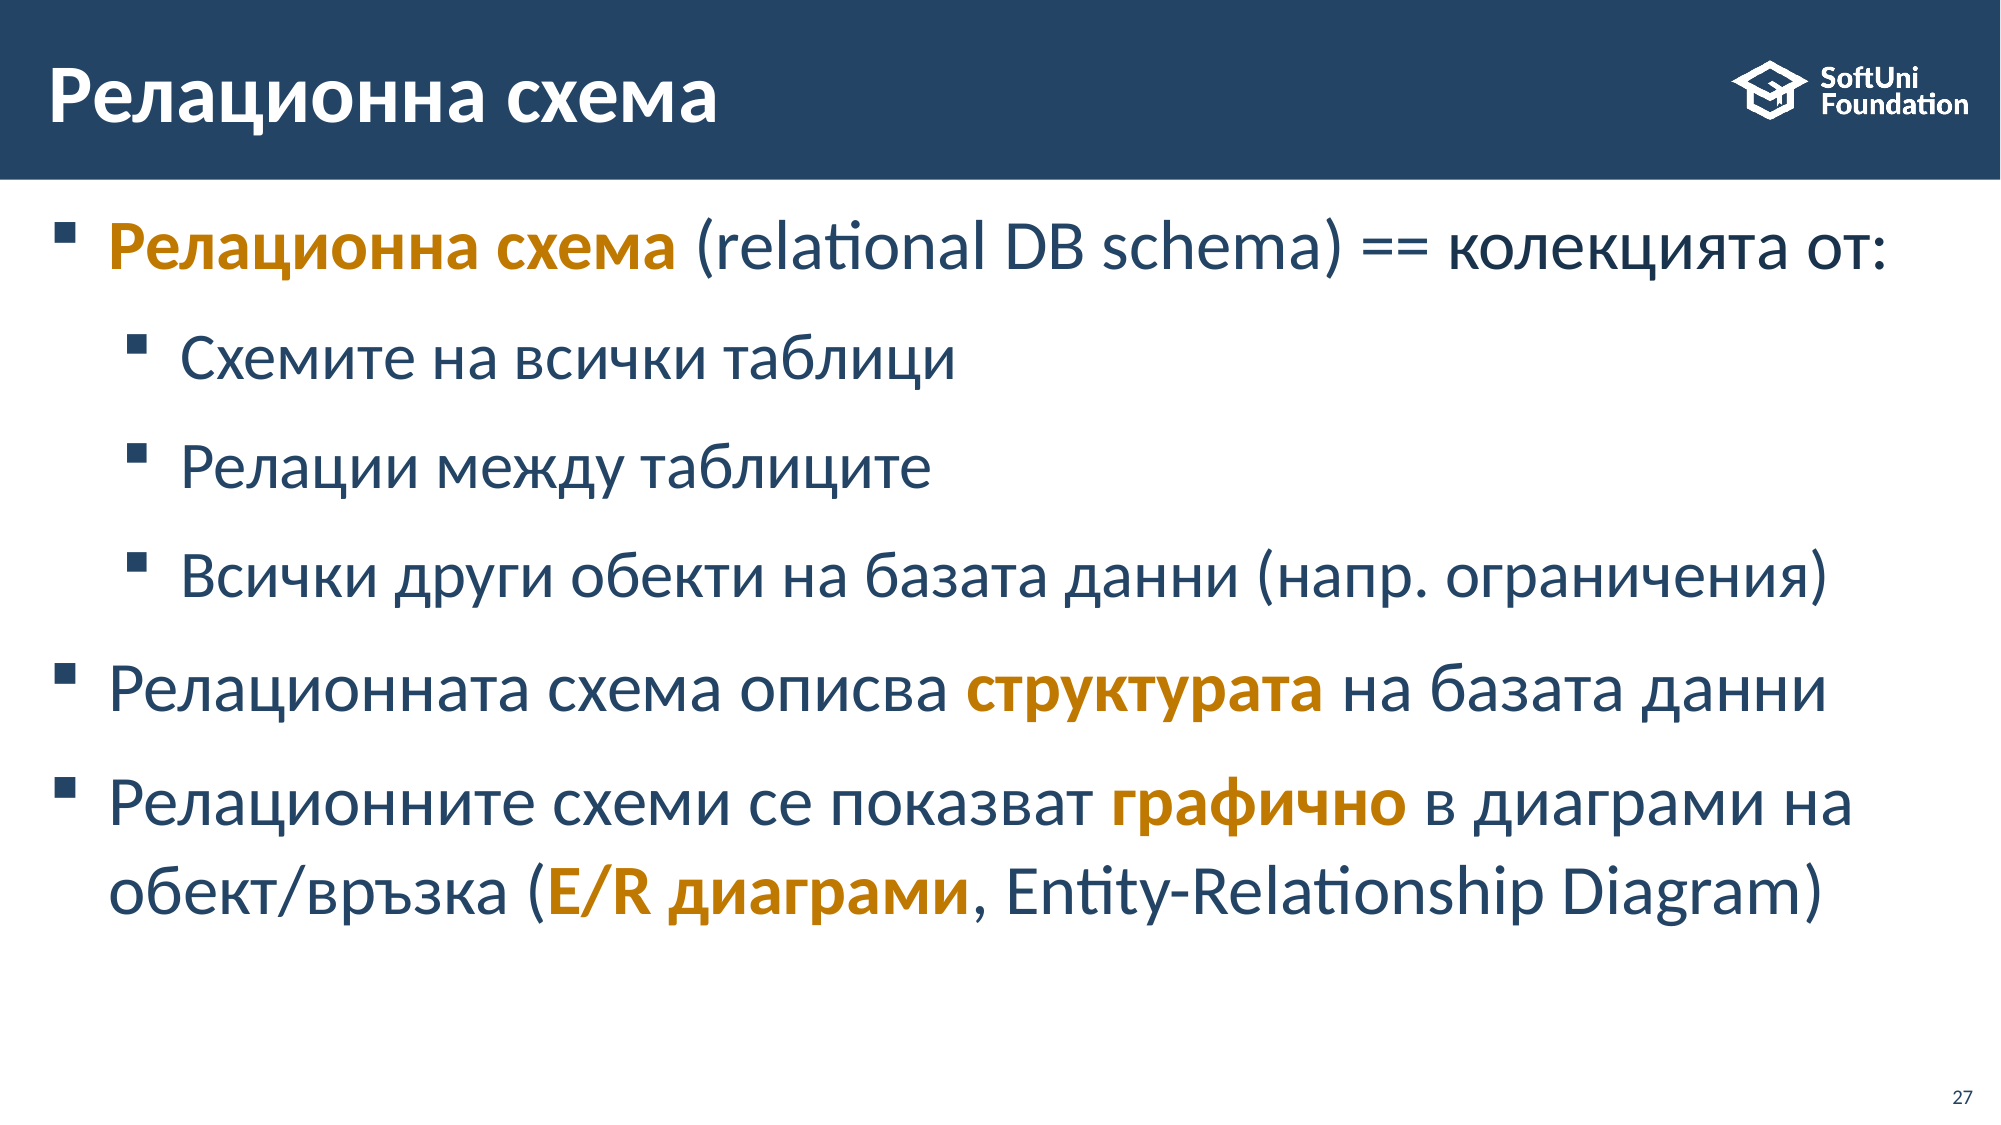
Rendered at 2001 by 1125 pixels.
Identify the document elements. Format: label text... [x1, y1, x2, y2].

picture [1731, 60, 1968, 120]
list Релационна схема (relational DB schema) == колекцията от: Схемите на всички таблици Релации между таблиците Всички други обекти на базата данни (напр. ограничения) Релационната схема описва структурата на базата данни Релационните схеми се показват графично в диаграми на обект/връзка (E/R диаграми, Entity-Relationship Diagram) [31, 188, 1969, 1103]
title Релационна схема [31, 16, 1716, 162]
slide_number 27 [1927, 1067, 1989, 1117]
